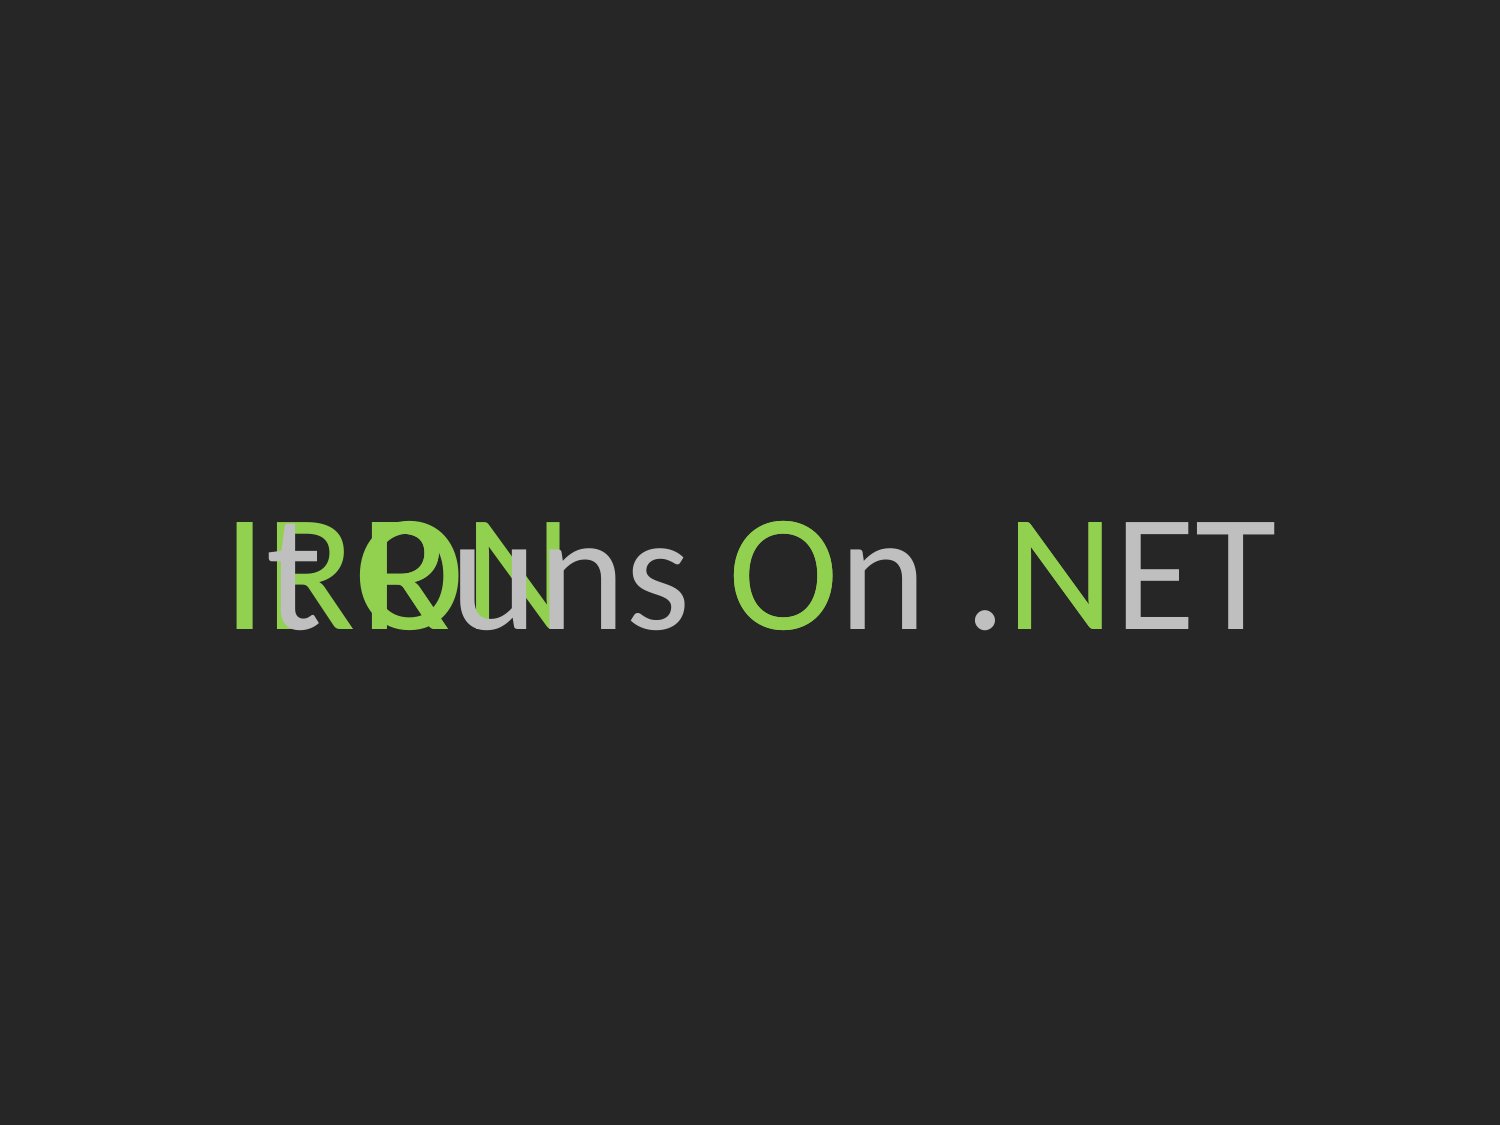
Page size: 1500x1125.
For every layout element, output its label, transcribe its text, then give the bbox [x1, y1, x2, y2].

title It Runs On .NET [19, 474, 1483, 650]
